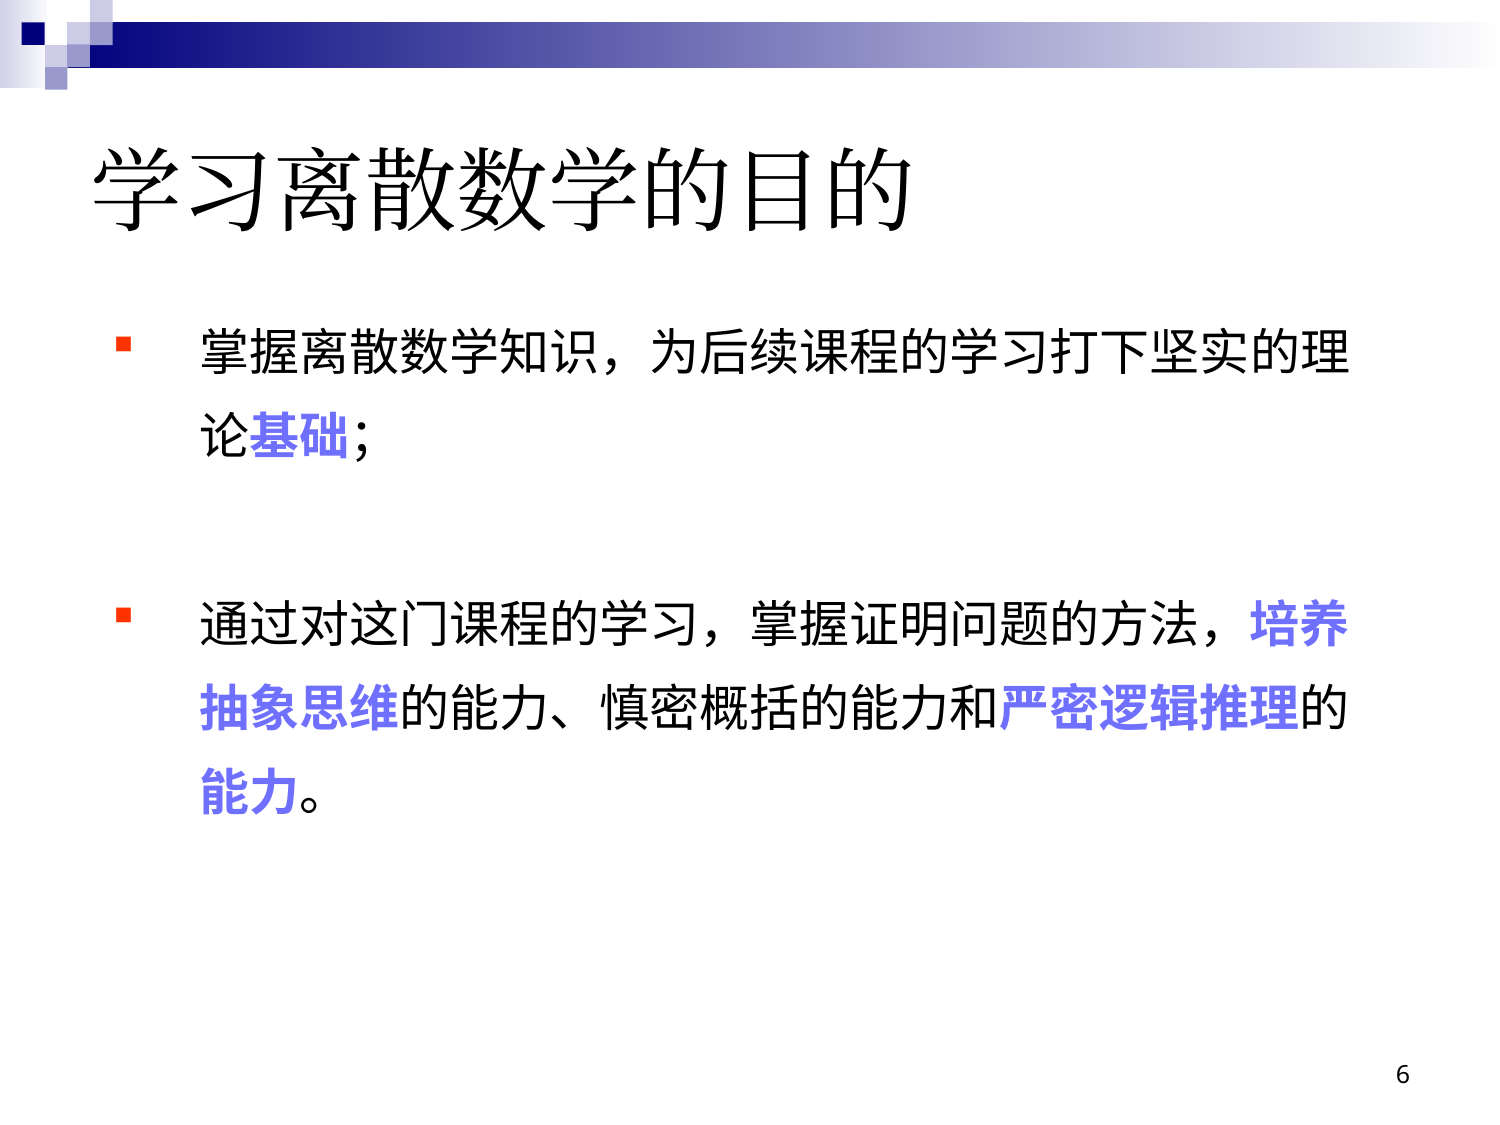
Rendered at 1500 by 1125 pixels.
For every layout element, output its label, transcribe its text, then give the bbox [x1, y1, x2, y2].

text_box 掌握离散数学知识，为后续课程的学习打下坚实的理论基础； 通过对这门课程的学习，掌握证明问题的方法，培养抽象思维的能力、慎密概括的能力和严密逻辑推理的能力。 [106, 290, 1394, 826]
slide_number 6 [1074, 1024, 1426, 1101]
title 学习离散数学的目的 [75, 75, 1425, 300]
